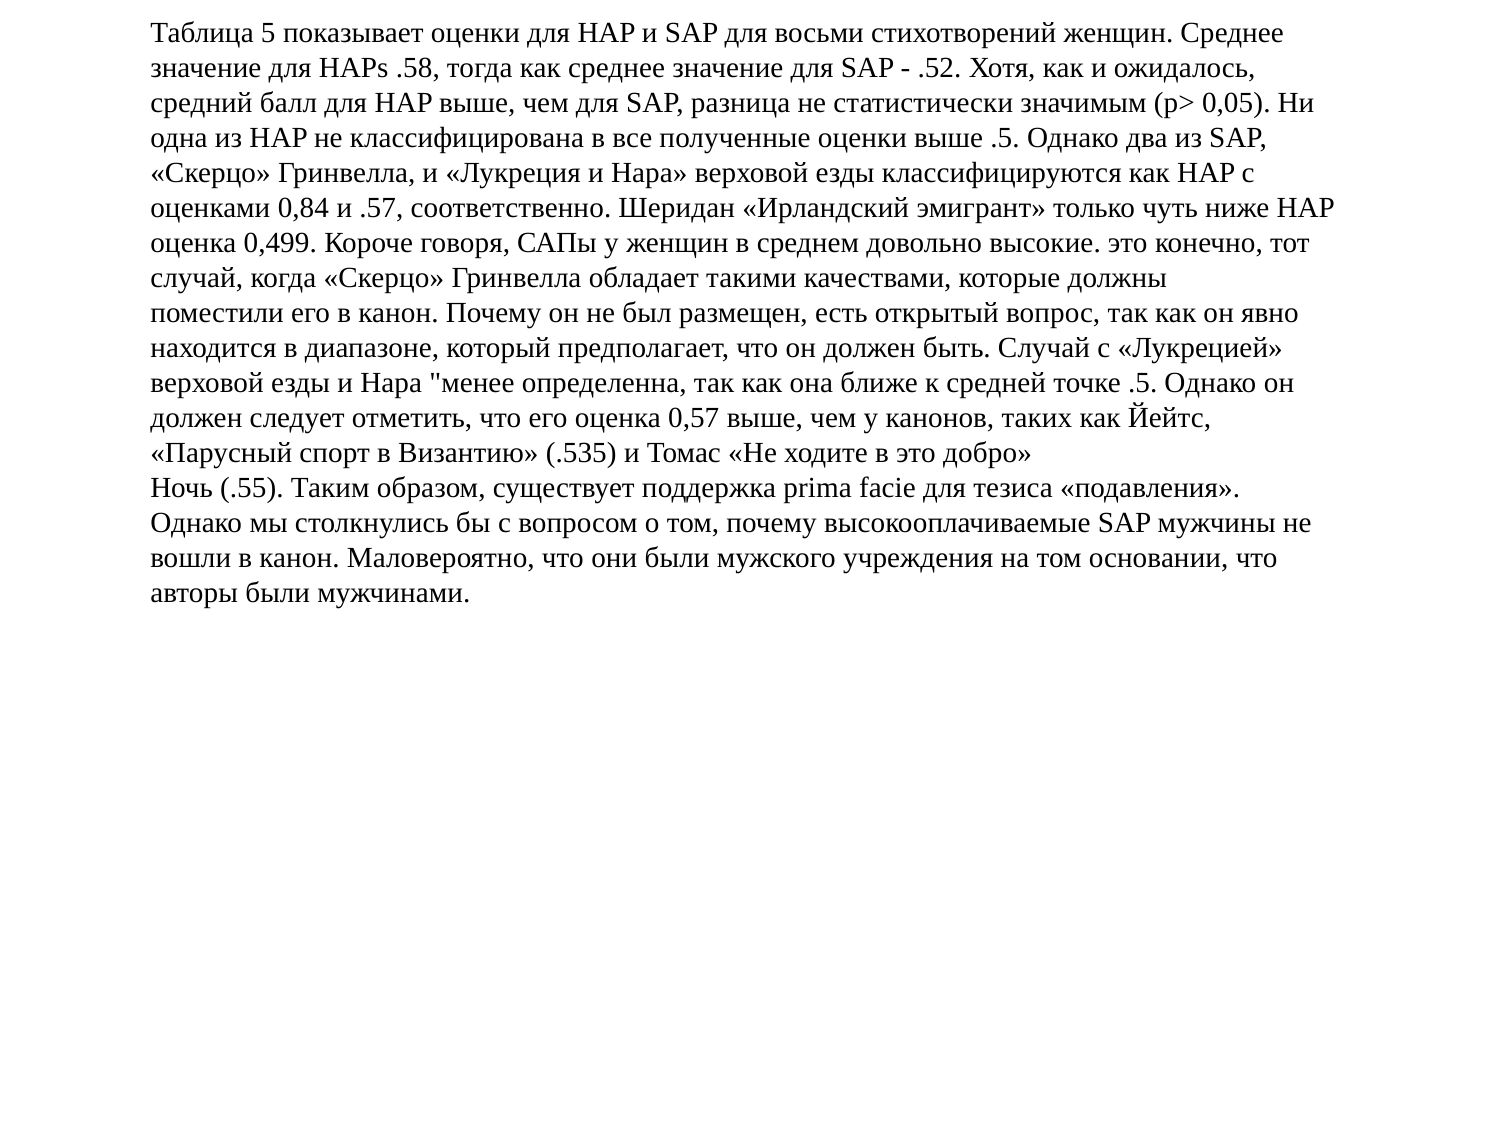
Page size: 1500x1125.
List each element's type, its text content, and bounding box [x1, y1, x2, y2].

text_box Таблица 5 показывает оценки для HAP и SAP для восьми стихотворений женщин. Среднее значение для HAPs .58, тогда как среднее значение для SAP - .52. Хотя, как и ожидалось, средний балл для HAP выше, чем для SAP, разница не статистически значимым (p> 0,05). Ни одна из HAP не классифицирована в все полученные оценки выше .5. Однако два из SAP, «Скерцо» Гринвелла, и «Лукреция и Нара» верховой езды классифицируются как HAP с оценками 0,84 и .57, соответственно. Шеридан «Ирландский эмигрант» только чуть ниже HAP оценка 0,499. Короче говоря, САПы у женщин в среднем довольно высокие. это конечно, тот случай, когда «Скерцо» Гринвелла обладает такими качествами, которые должны поместили его в канон. Почему он не был размещен, есть открытый вопрос, так как он явно находится в диапазоне, который предполагает, что он должен быть. Случай с «Лукрецией» верховой езды и Нара "менее определенна, так как она ближе к средней точке .5. Однако он должен следует отметить, что его оценка 0,57 выше, чем у канонов, таких как Йейтс, «Парусный спорт в Византию» (.535) и Томас «Не ходите в это добро» Ночь (.55). Таким образом, существует поддержка prima facie для тезиса «подавления». Однако мы столкнулись бы с вопросом о том, почему высокооплачиваемые SAP мужчины не вошли в канон. Маловероятно, что они были мужского учреждения на том основании, что авторы были мужчинами. [135, 0, 1353, 616]
